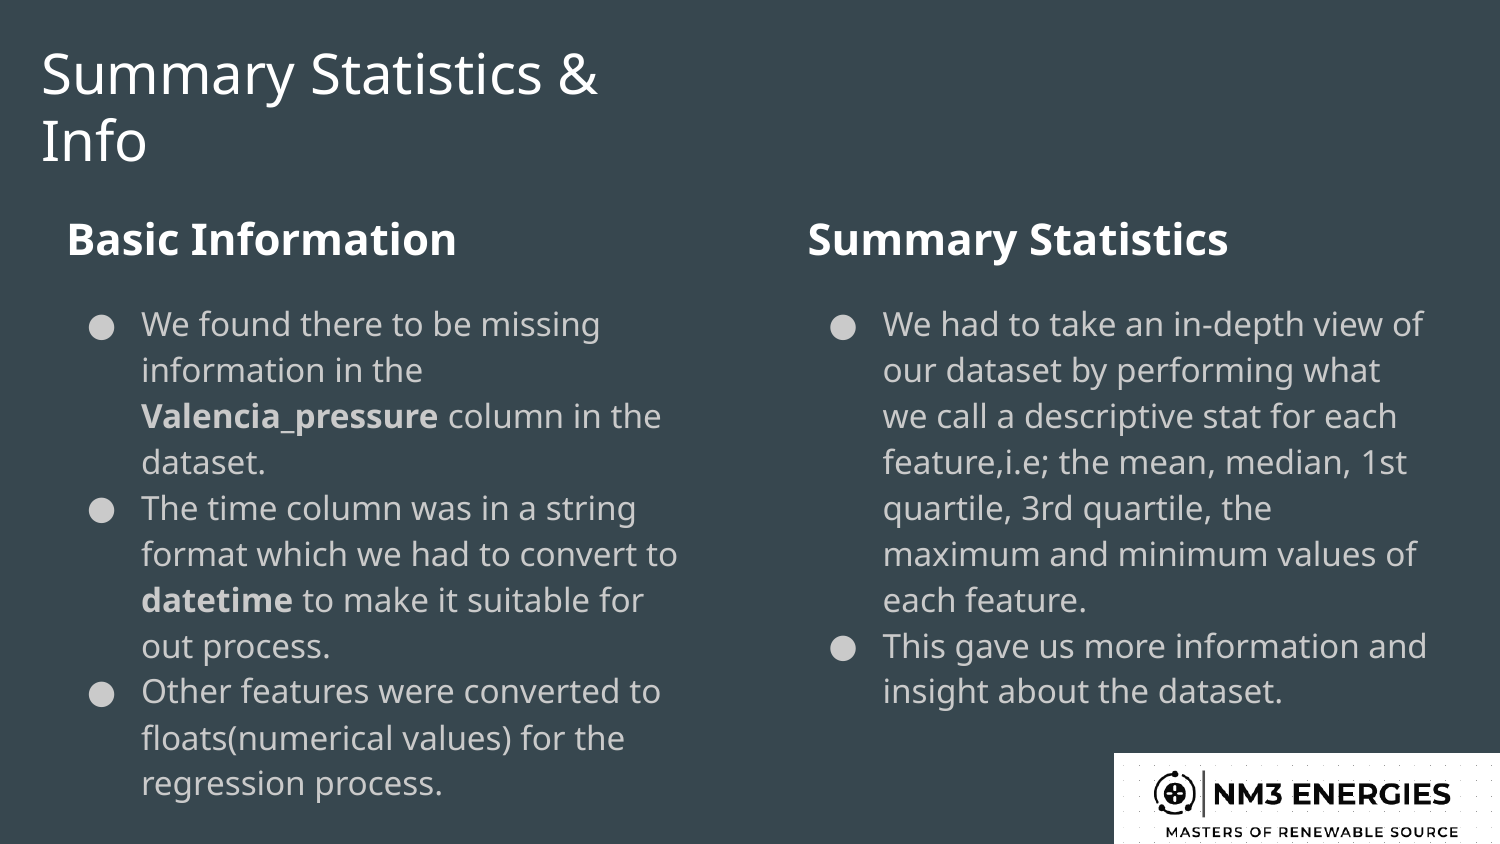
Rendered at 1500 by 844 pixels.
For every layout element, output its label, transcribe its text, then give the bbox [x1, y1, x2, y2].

list Basic Information We found there to be missing information in the Valencia_pressure column in the dataset. The time column was in a string format which we had to convert to datetime to make it suitable for out process. Other features were converted to floats(numerical values) for the regression process. [51, 189, 708, 750]
picture [1113, 753, 1500, 844]
list Summary Statistics We had to take an in-depth view of our dataset by performing what we call a descriptive stat for each feature,i.e; the mean, median, 1st quartile, 3rd quartile, the maximum and minimum values of each feature. This gave us more information and insight about the dataset. [792, 189, 1449, 750]
title Summary Statistics & Info [26, 23, 683, 117]
